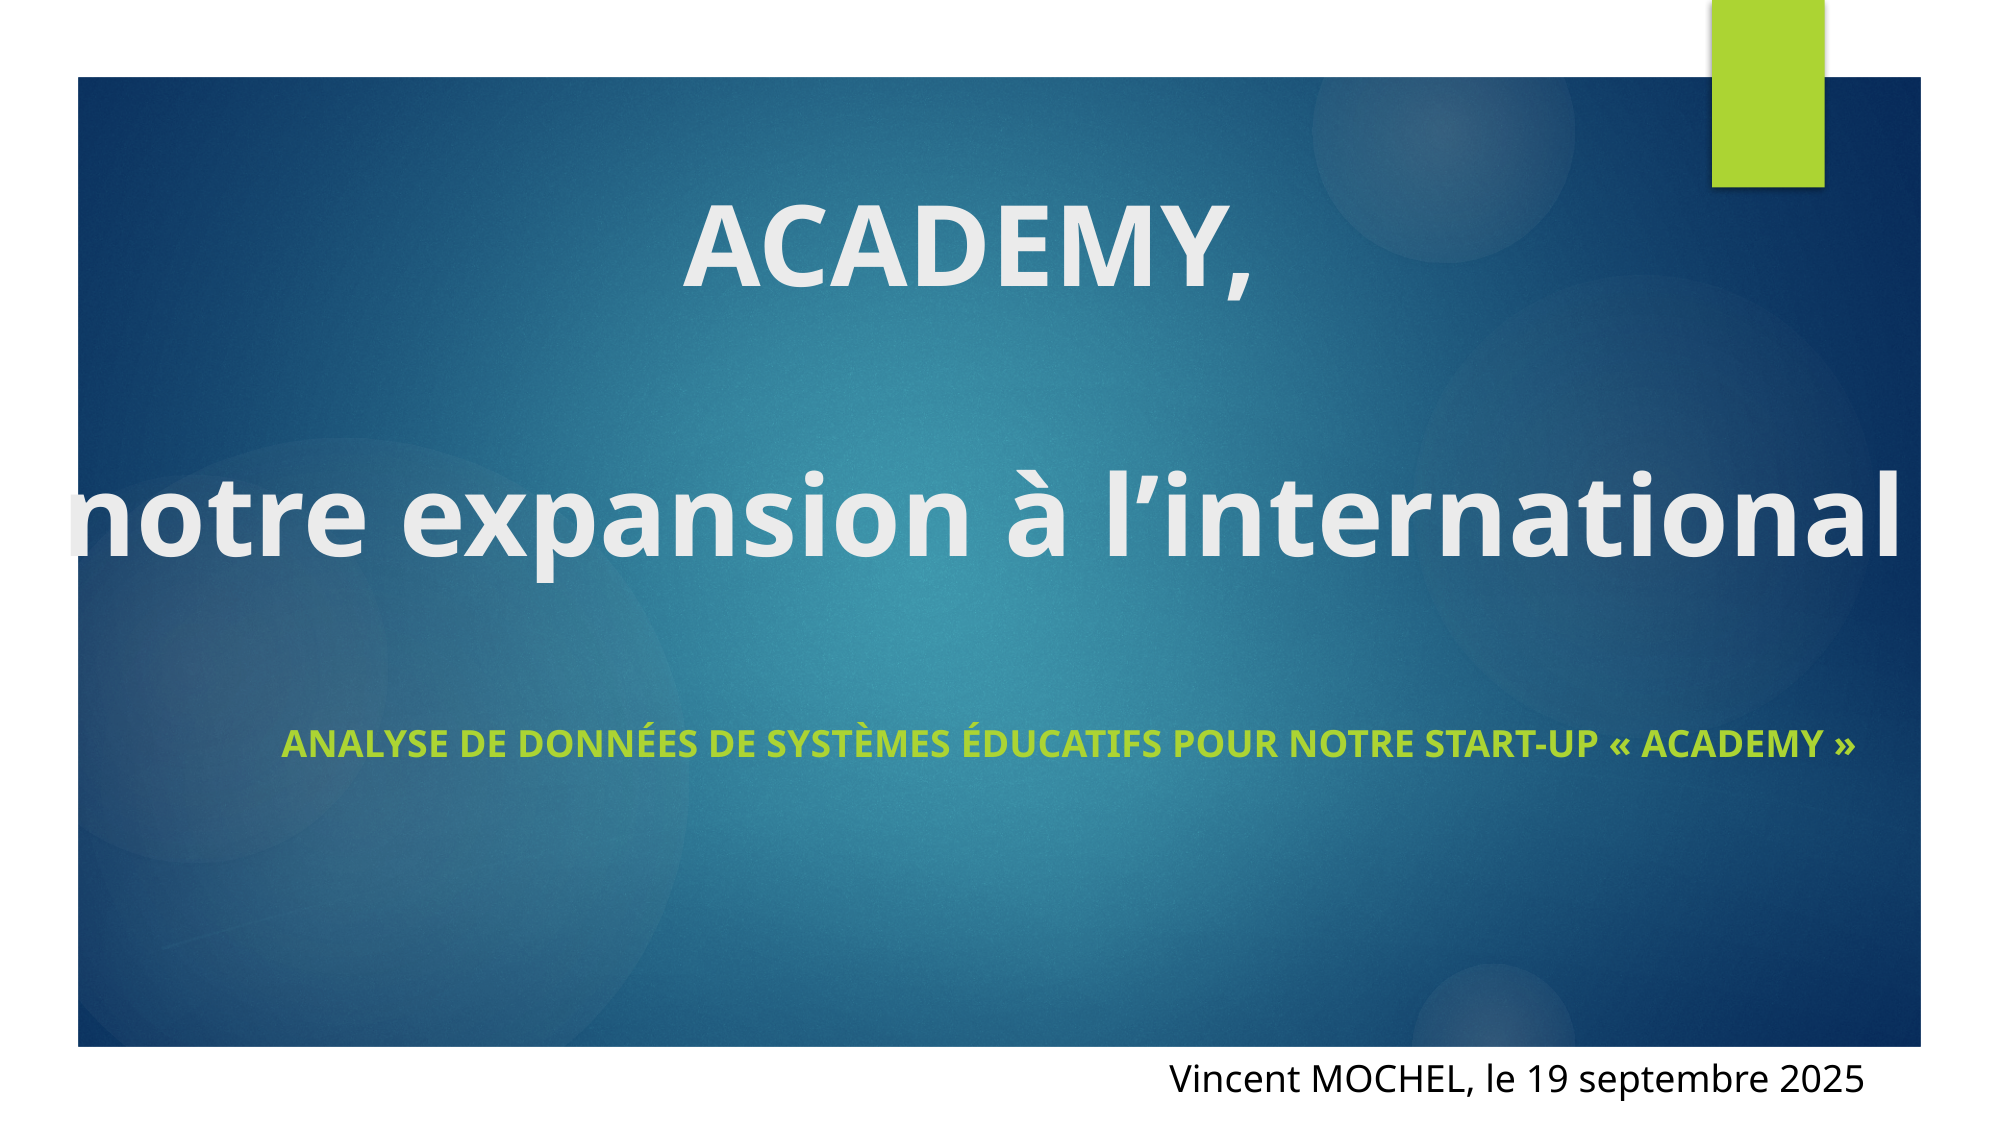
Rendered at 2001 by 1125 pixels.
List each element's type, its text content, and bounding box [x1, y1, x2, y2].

text_box Vincent MOCHEL, le 19 septembre 2025 [1154, 1047, 1931, 1107]
title ACADEMY, notre expansion à l’international [38, 147, 1931, 587]
subtitle Analyse de données de systèmes éducatifs pour notre start-up « Academy » [266, 712, 1941, 888]
